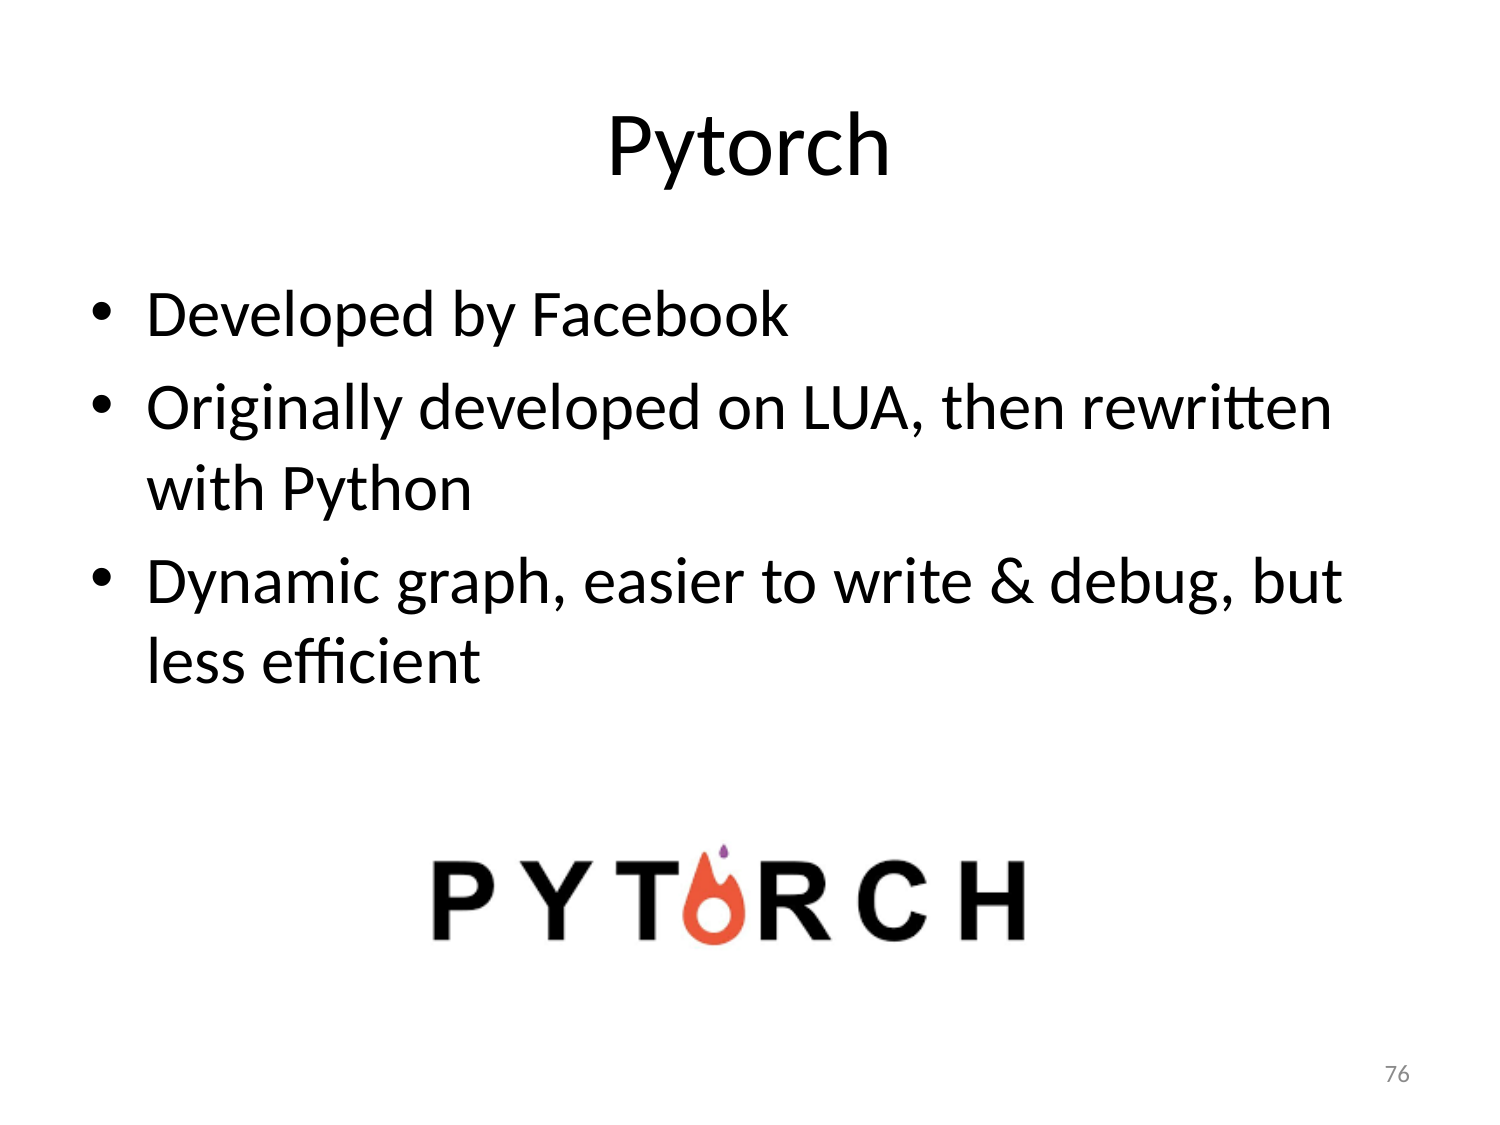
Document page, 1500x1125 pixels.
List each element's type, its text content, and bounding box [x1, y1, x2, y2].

title Pytorch [75, 45, 1425, 233]
list Developed by Facebook Originally developed on LUA, then rewritten with Python Dynamic graph, easier to write & debug, but less efficient [75, 262, 1425, 1005]
picture [359, 800, 1110, 1006]
slide_number 76 [1074, 1042, 1425, 1103]
